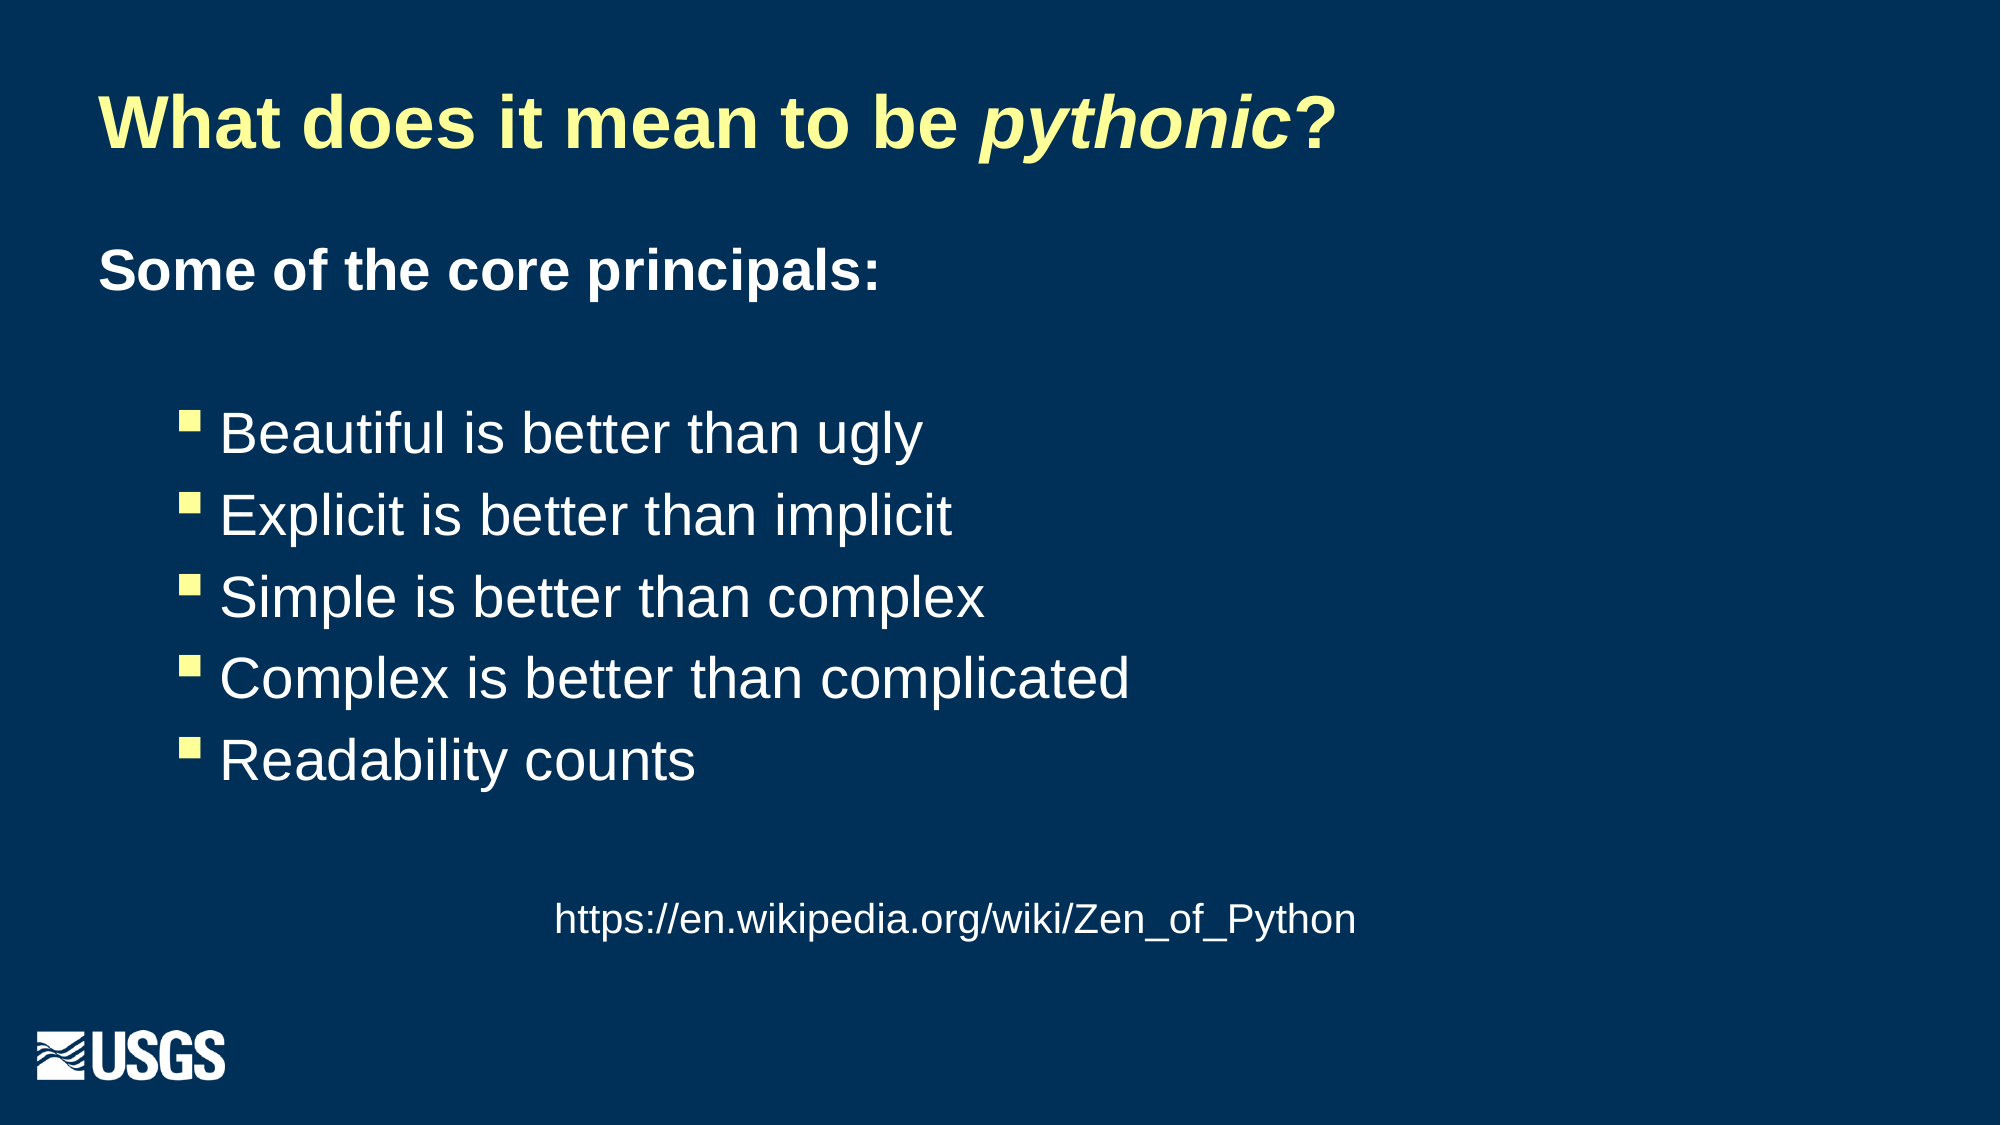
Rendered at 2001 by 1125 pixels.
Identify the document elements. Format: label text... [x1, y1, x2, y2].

text_box https://en.wikipedia.org/wiki/Zen_of_Python [539, 884, 1372, 950]
list Some of the core principals: Beautiful is better than ugly Explicit is better than implicit Simple is better than complex Complex is better than complicated Readability counts [83, 224, 1900, 963]
title What does it mean to be pythonic? [83, 24, 1900, 213]
